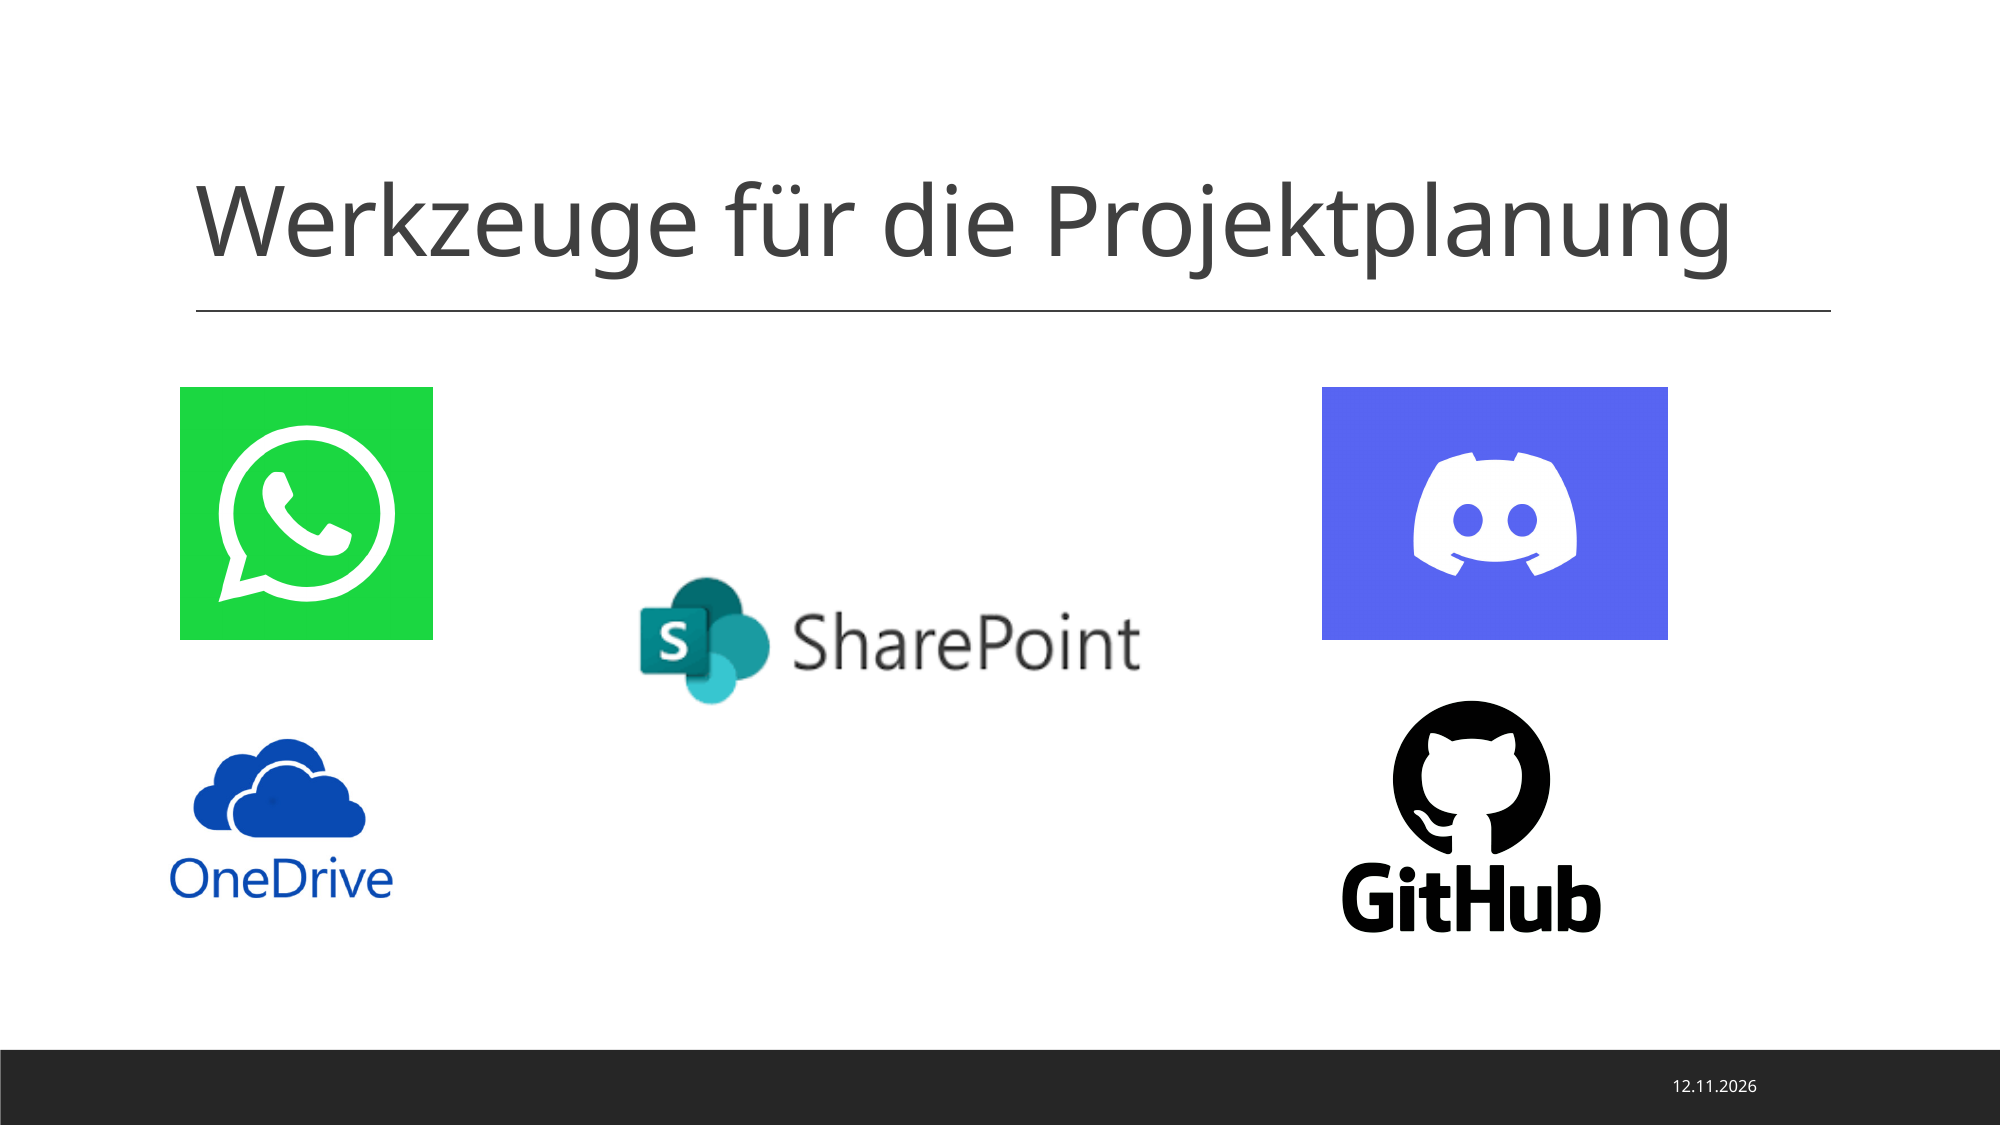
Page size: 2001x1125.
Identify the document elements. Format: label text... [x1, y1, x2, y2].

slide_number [1348, 1057, 1773, 1118]
picture [55, 709, 507, 936]
picture [1322, 386, 1668, 641]
picture [1258, 696, 1684, 937]
picture [590, 526, 1189, 753]
title Werkzeuge für die Projektplanung [180, 47, 1830, 285]
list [179, 386, 433, 641]
